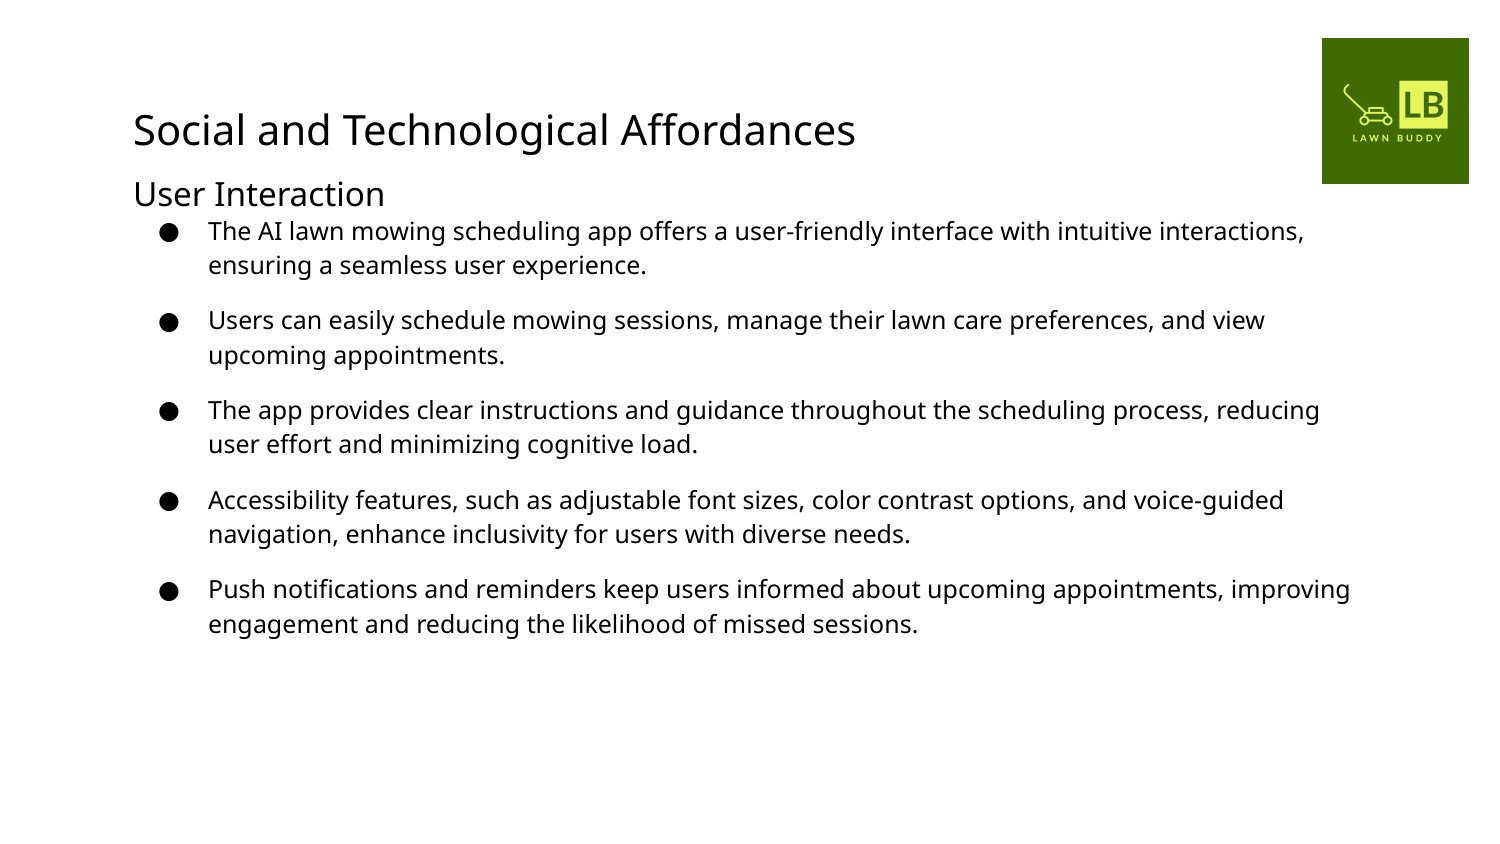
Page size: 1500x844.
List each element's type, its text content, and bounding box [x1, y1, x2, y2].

list The AI lawn mowing scheduling app offers a user-friendly interface with intuitive interactions, ensuring a seamless user experience. Users can easily schedule mowing sessions, manage their lawn care preferences, and view upcoming appointments. The app provides clear instructions and guidance throughout the scheduling process, reducing user effort and minimizing cognitive load. Accessibility features, such as adjustable font sizes, color contrast options, and voice-guided navigation, enhance inclusivity for users with diverse needs. Push notifications and reminders keep users informed about upcoming appointments, improving engagement and reducing the likelihood of missed sessions. [118, 195, 1382, 745]
picture [1322, 38, 1469, 185]
title Social and Technological Affordances User Interaction [118, 63, 1312, 195]
